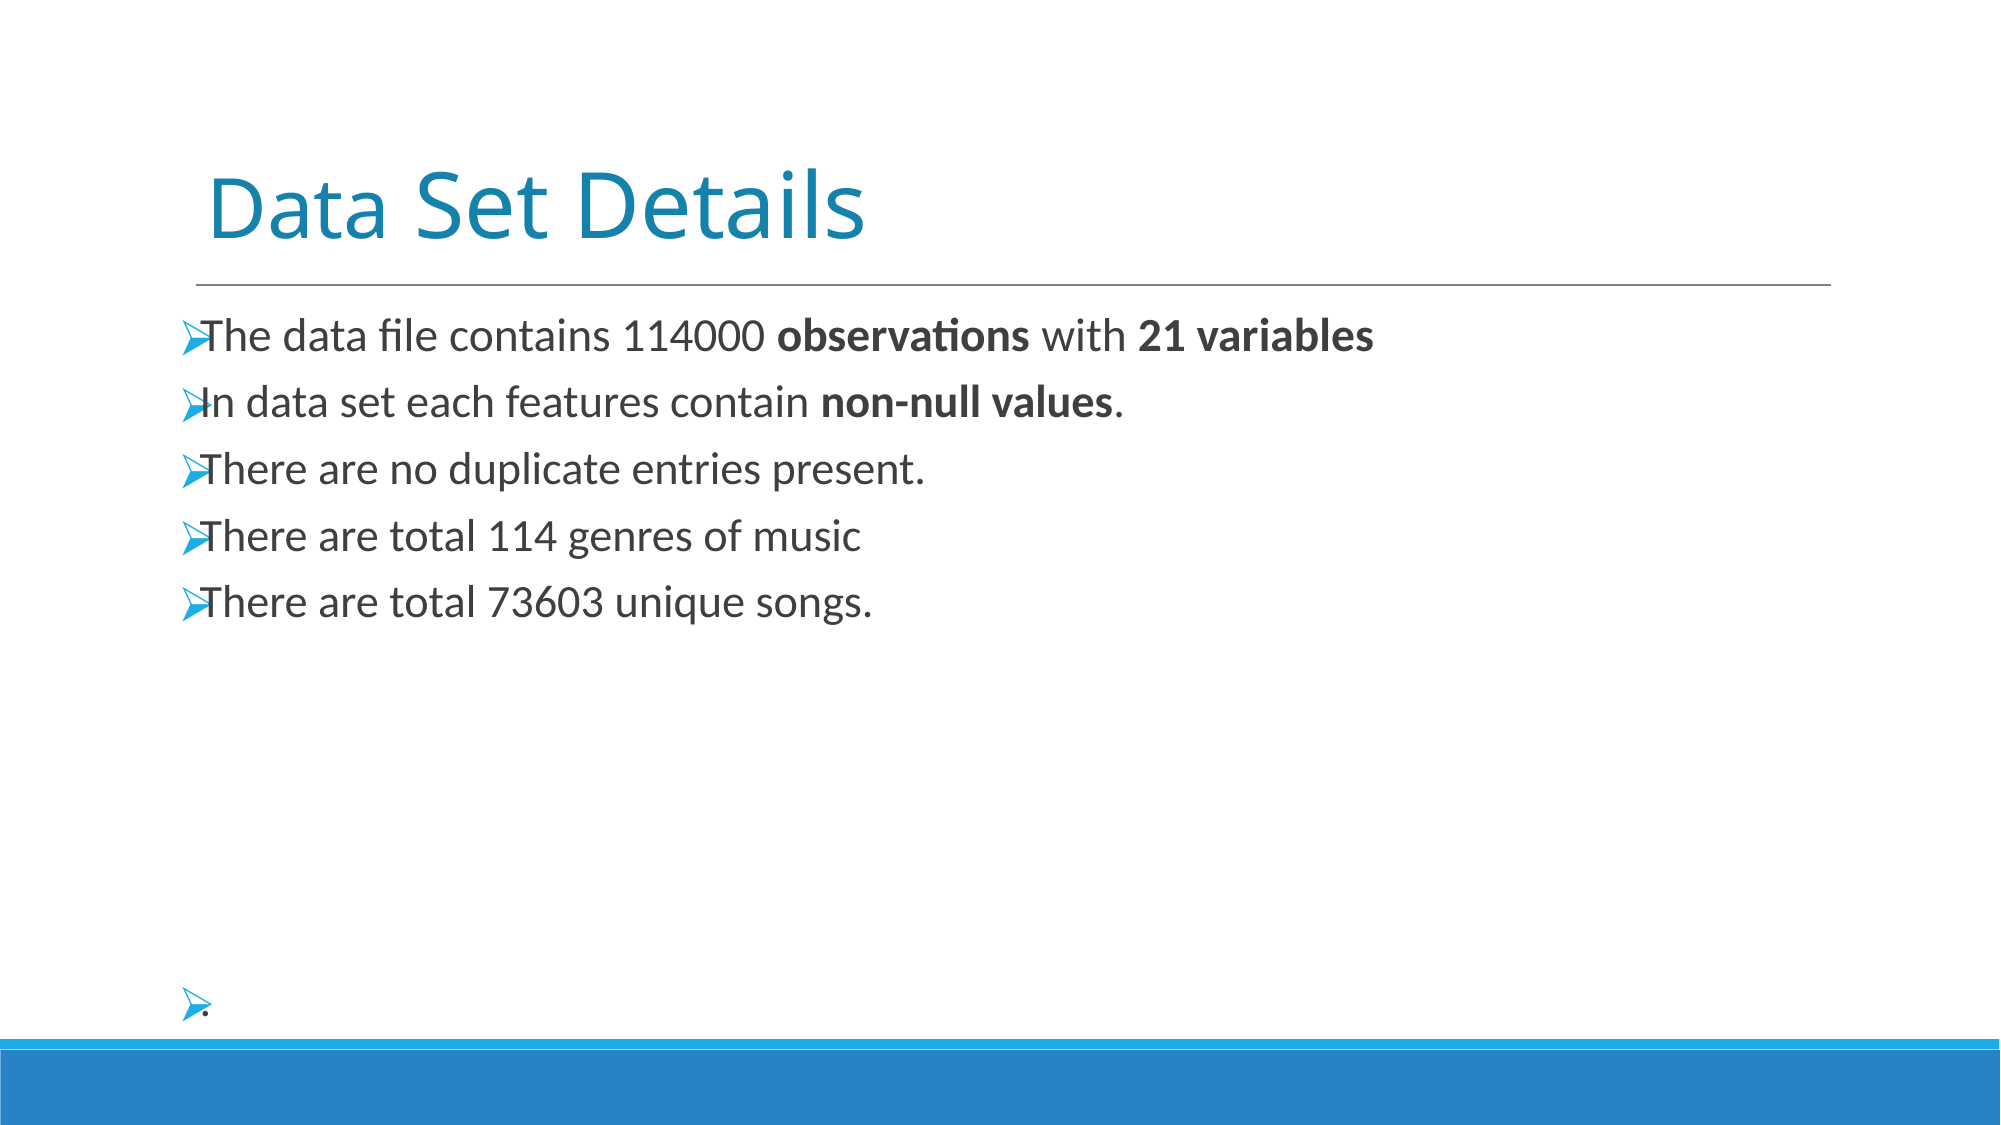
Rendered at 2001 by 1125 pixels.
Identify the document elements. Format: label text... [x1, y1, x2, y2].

list The data file contains 114000 observations with 21 variables In data set each features contain non-null values. There are no duplicate entries present. There are total 114 genres of music There are total 73603 unique songs. . [180, 302, 1830, 1036]
text_box Data Set Details [191, 139, 1094, 264]
